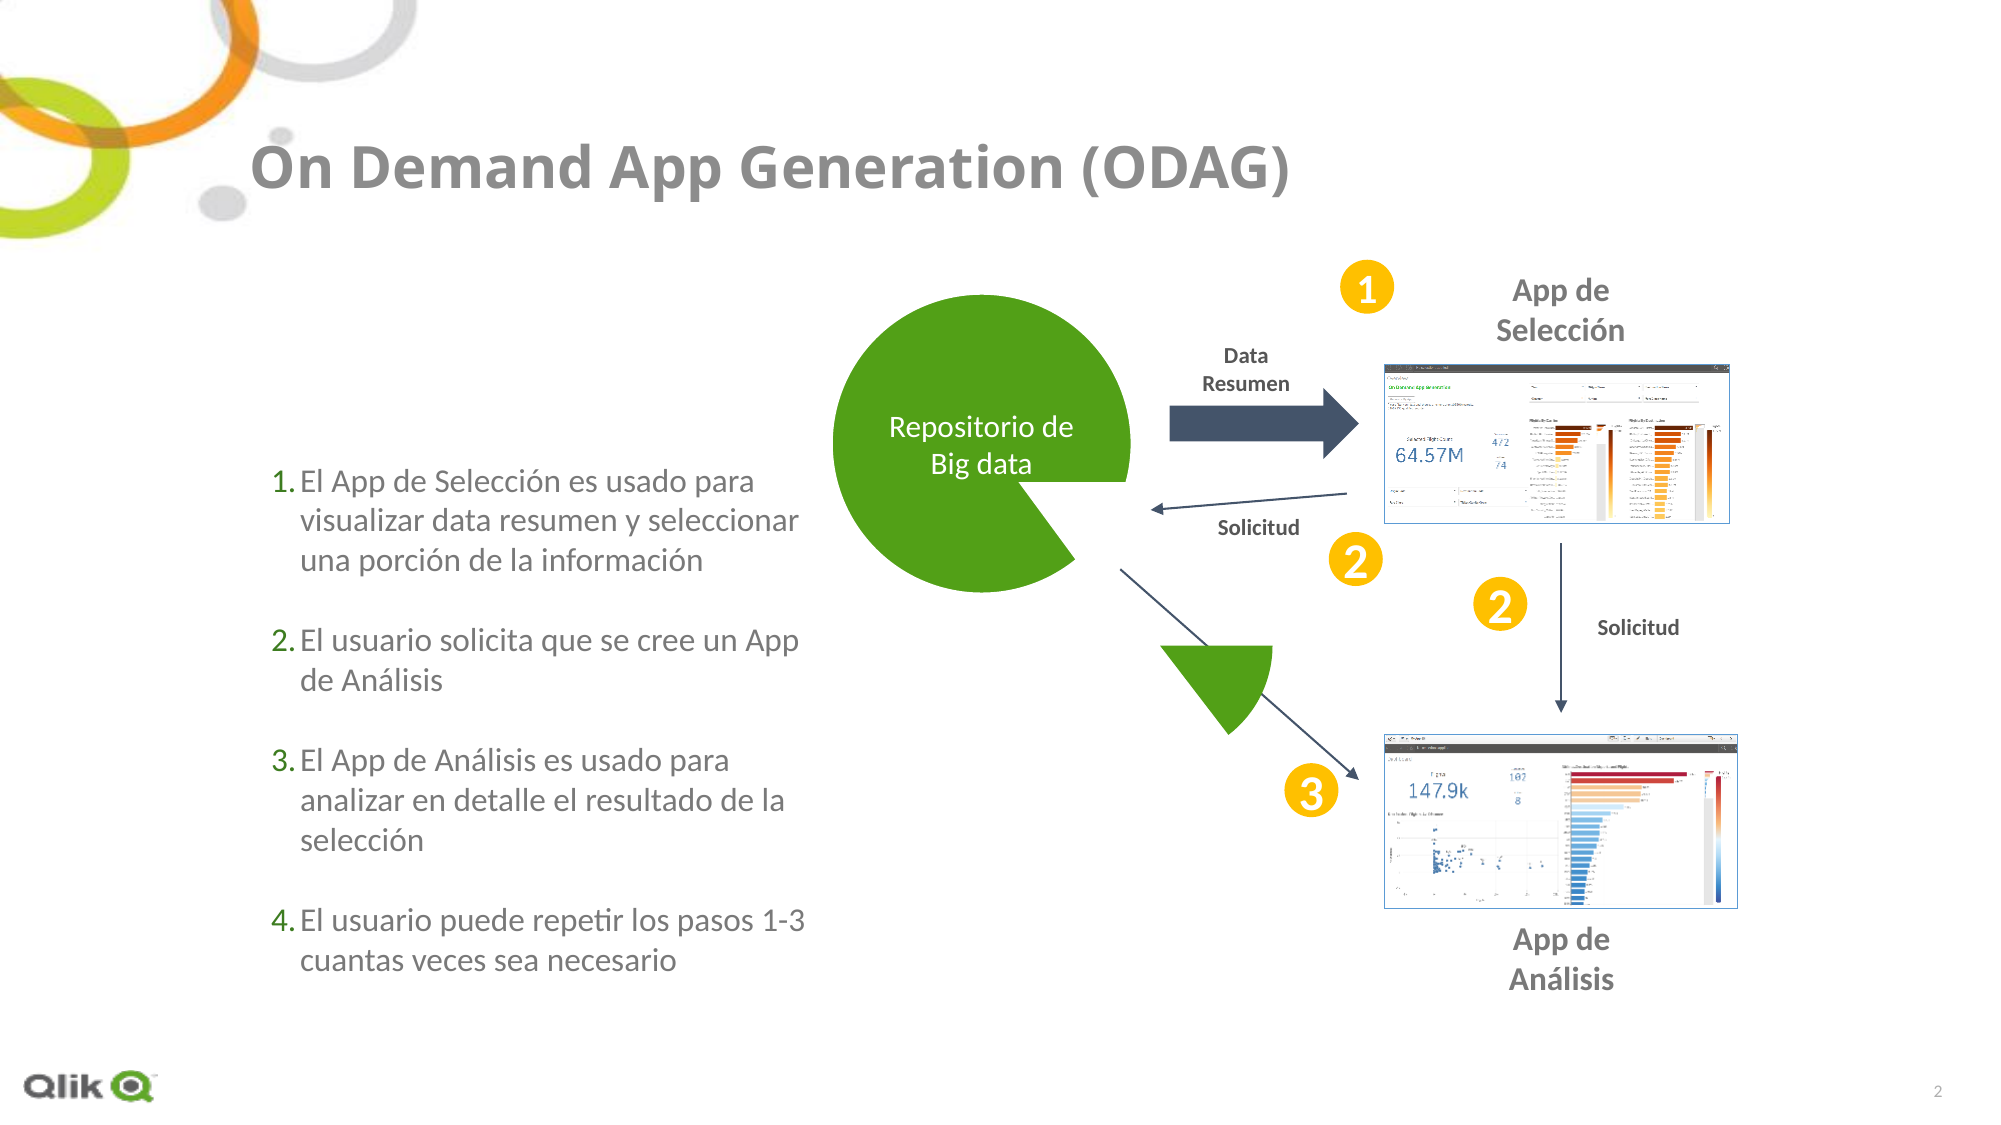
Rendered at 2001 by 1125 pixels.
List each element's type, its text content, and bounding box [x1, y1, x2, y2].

text_box App de Selección [1463, 261, 1659, 356]
text_box 2 [1472, 576, 1528, 632]
text_box Solicitud [1582, 605, 1695, 648]
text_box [1150, 493, 1347, 510]
text_box [1168, 386, 1360, 461]
text_box El App de Selección es usado para visualizar data resumen y seleccionar una porción de la información El usuario solicita que se cree un App de Análisis El App de Análisis es usado para analizar en detalle el resultado de la selección El usuario puede repetir los pasos 1-3 cuantas veces sea necesario [256, 451, 842, 985]
title On Demand App Generation (ODAG) [249, 138, 1750, 327]
text_box Repositorio de Big data [831, 293, 1133, 595]
picture [0, 0, 425, 253]
text_box [1017, 481, 1132, 574]
text_box 3 [1283, 780, 1339, 818]
text_box Solicitud [1203, 510, 1316, 548]
picture [1384, 734, 1738, 909]
text_box Data Resumen [1176, 333, 1317, 404]
text_box 2 [1328, 531, 1384, 587]
picture [23, 1070, 158, 1104]
text_box 1 [1339, 259, 1395, 315]
picture [1384, 364, 1730, 524]
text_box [1120, 569, 1359, 780]
text_box App de Análisis [1463, 909, 1660, 1005]
